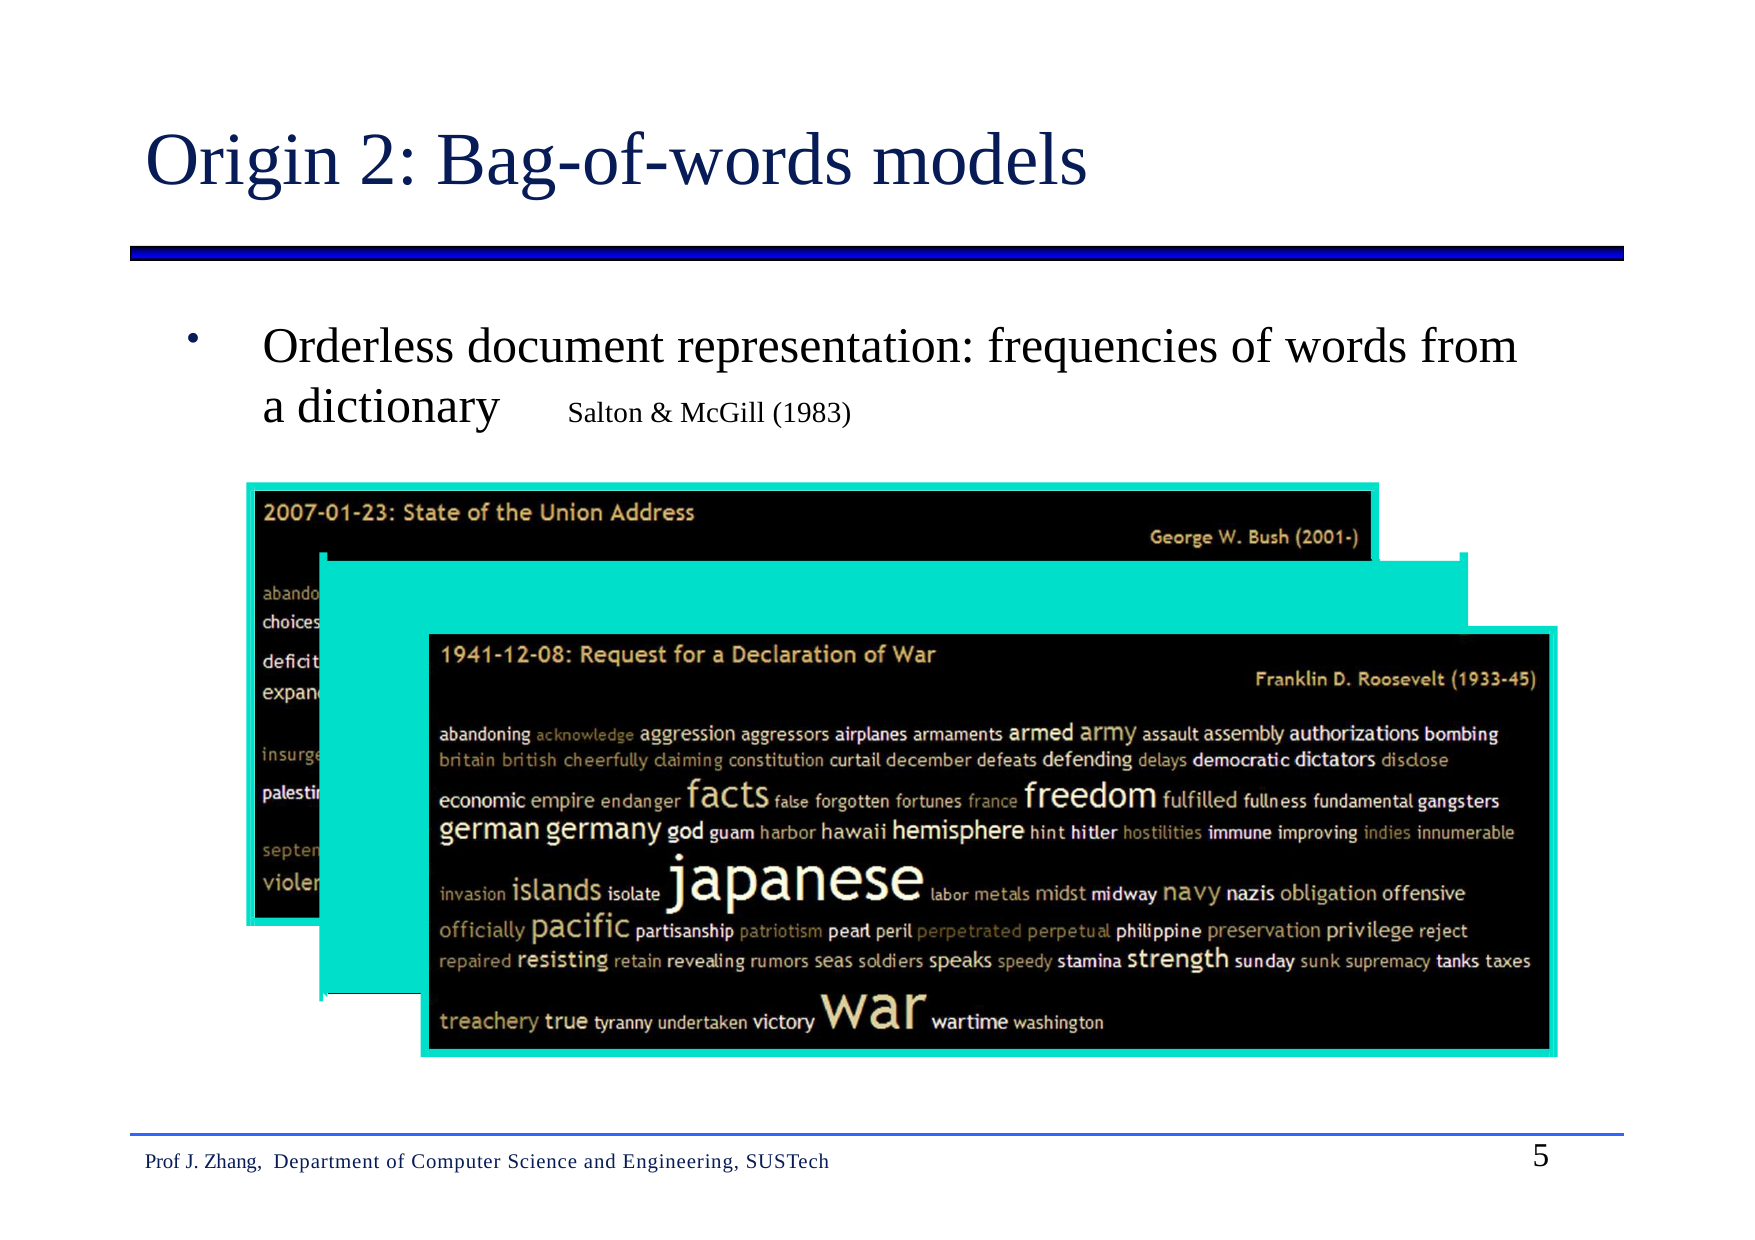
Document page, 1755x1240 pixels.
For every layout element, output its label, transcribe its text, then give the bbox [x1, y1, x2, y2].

text_box Orderless document representation: frequencies of words from a dictionary Salton & McGill (1983) [184, 312, 1551, 433]
text_box [255, 491, 1370, 917]
text_box Origin 2: Bag-of-words models [143, 109, 1091, 200]
picture [132, 249, 1622, 258]
text_box [246, 482, 1380, 926]
text_box [429, 635, 1549, 1048]
text_box [420, 625, 1558, 1058]
text_box [319, 552, 1469, 1002]
slide_number 5 [1528, 1132, 1571, 1240]
footer Prof J. Zhang, Department of Computer Science and Engineering, SUSTech [142, 1148, 878, 1240]
